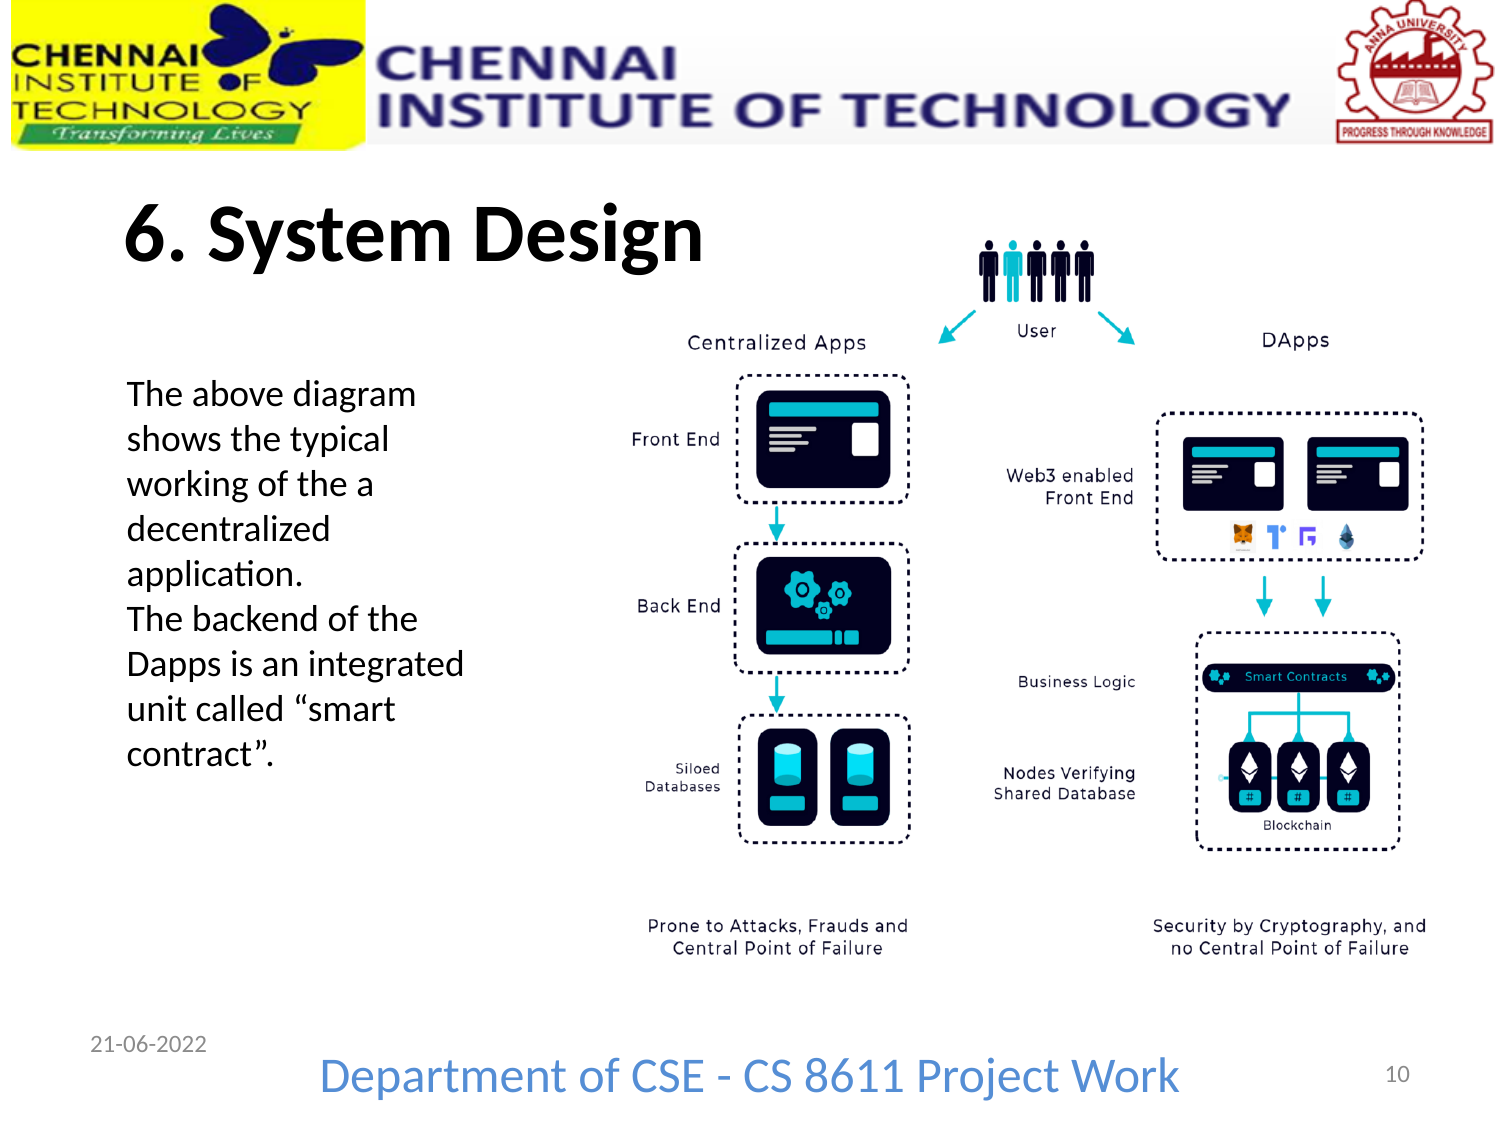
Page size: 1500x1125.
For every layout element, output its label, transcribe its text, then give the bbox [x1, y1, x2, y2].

slide_number 10 [1074, 1042, 1425, 1103]
footer Department of CSE - CS 8611 Project Work [253, 1042, 1074, 1103]
text_box The above diagram shows the typical working of the a decentralized application. The backend of the Dapps is an integrated unit called “smart contract”. [111, 361, 489, 782]
picture [11, 0, 1495, 151]
text_box 6. System Design [109, 170, 747, 286]
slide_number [75, 1042, 253, 1103]
picture [619, 219, 1456, 965]
